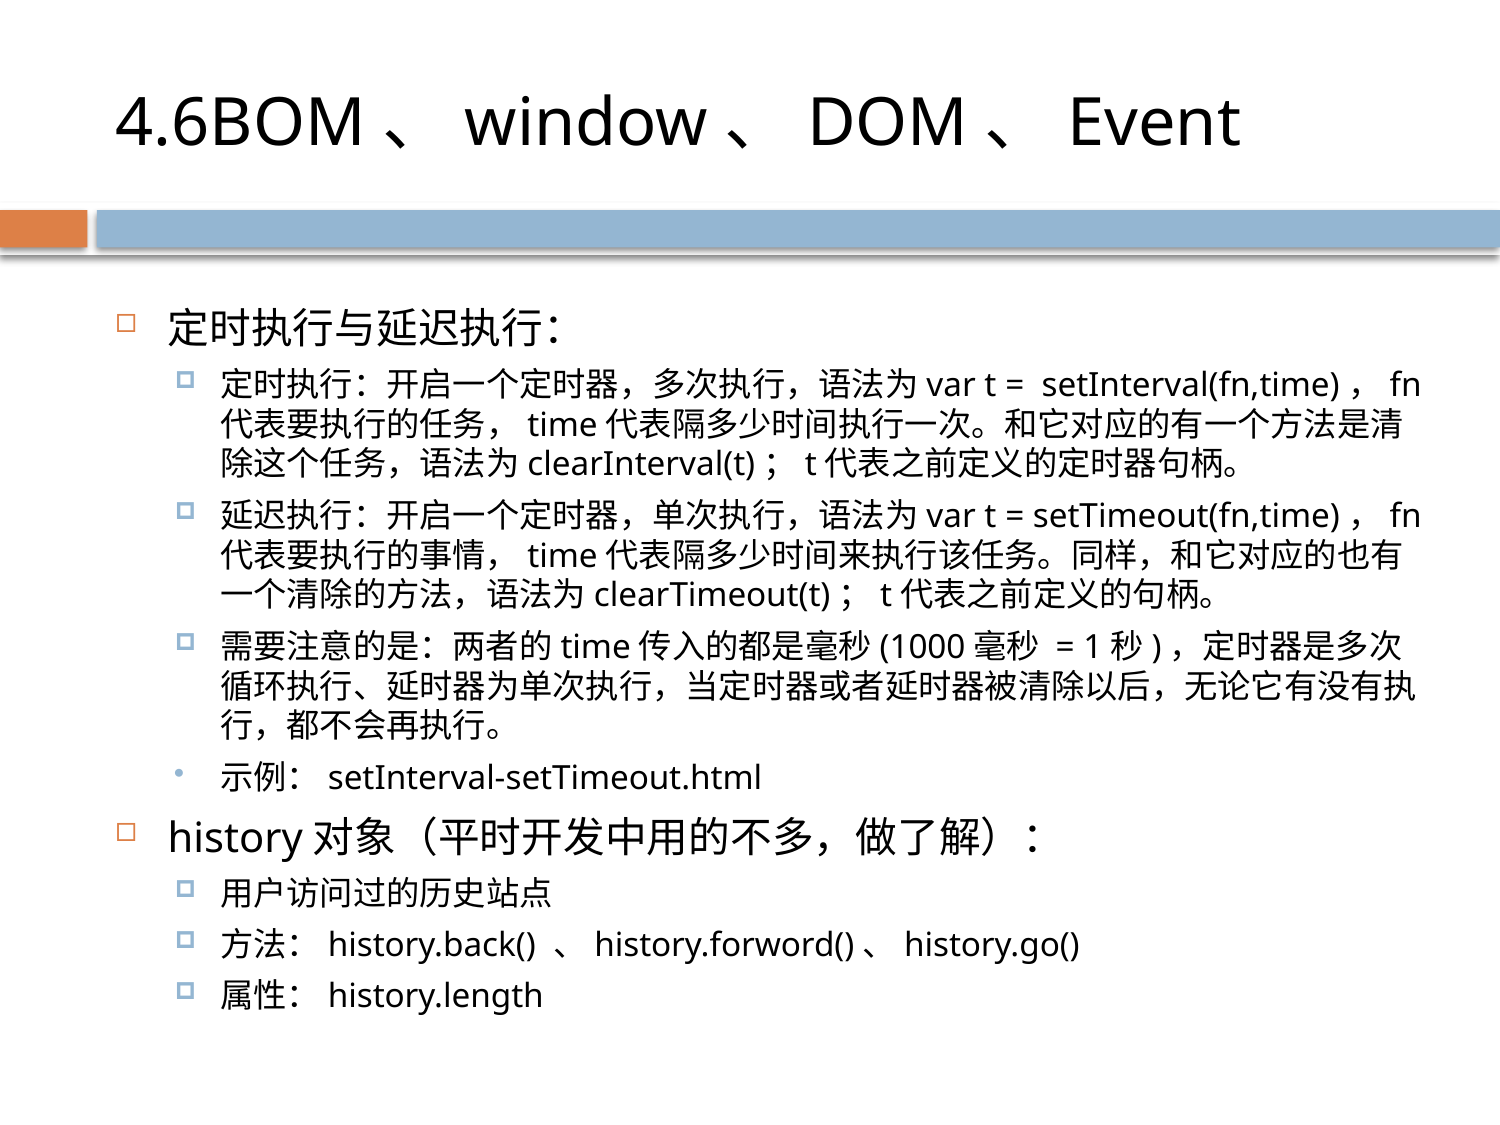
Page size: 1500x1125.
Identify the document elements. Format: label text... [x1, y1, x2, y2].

list 定时执行与延迟执行： 定时执行：开启一个定时器，多次执行，语法为var t = setInterval(fn,time)，fn代表要执行的任务，time代表隔多少时间执行一次。和它对应的有一个方法是清除这个任务，语法为clearInterval(t)；t代表之前定义的定时器句柄。 延迟执行：开启一个定时器，单次执行，语法为var t = setTimeout(fn,time)，fn代表要执行的事情，time代表隔多少时间来执行该任务。同样，和它对应的也有一个清除的方法，语法为clearTimeout(t)；t代表之前定义的句柄。 需要注意的是：两者的time传入的都是毫秒(1000毫秒 = 1秒)，定时器是多次循环执行、延时器为单次执行，当定时器或者延时器被清除以后，无论它有没有执行，都不会再执行。 示例：setInterval-setTimeout.html history对象（平时开发中用的不多，做了解）： 用户访问过的历史站点 方法：history.back() 、history.forword()、history.go() 属性：history.length [100, 293, 1438, 1091]
title 4.6BOM、window、DOM、Event [100, 37, 1438, 200]
